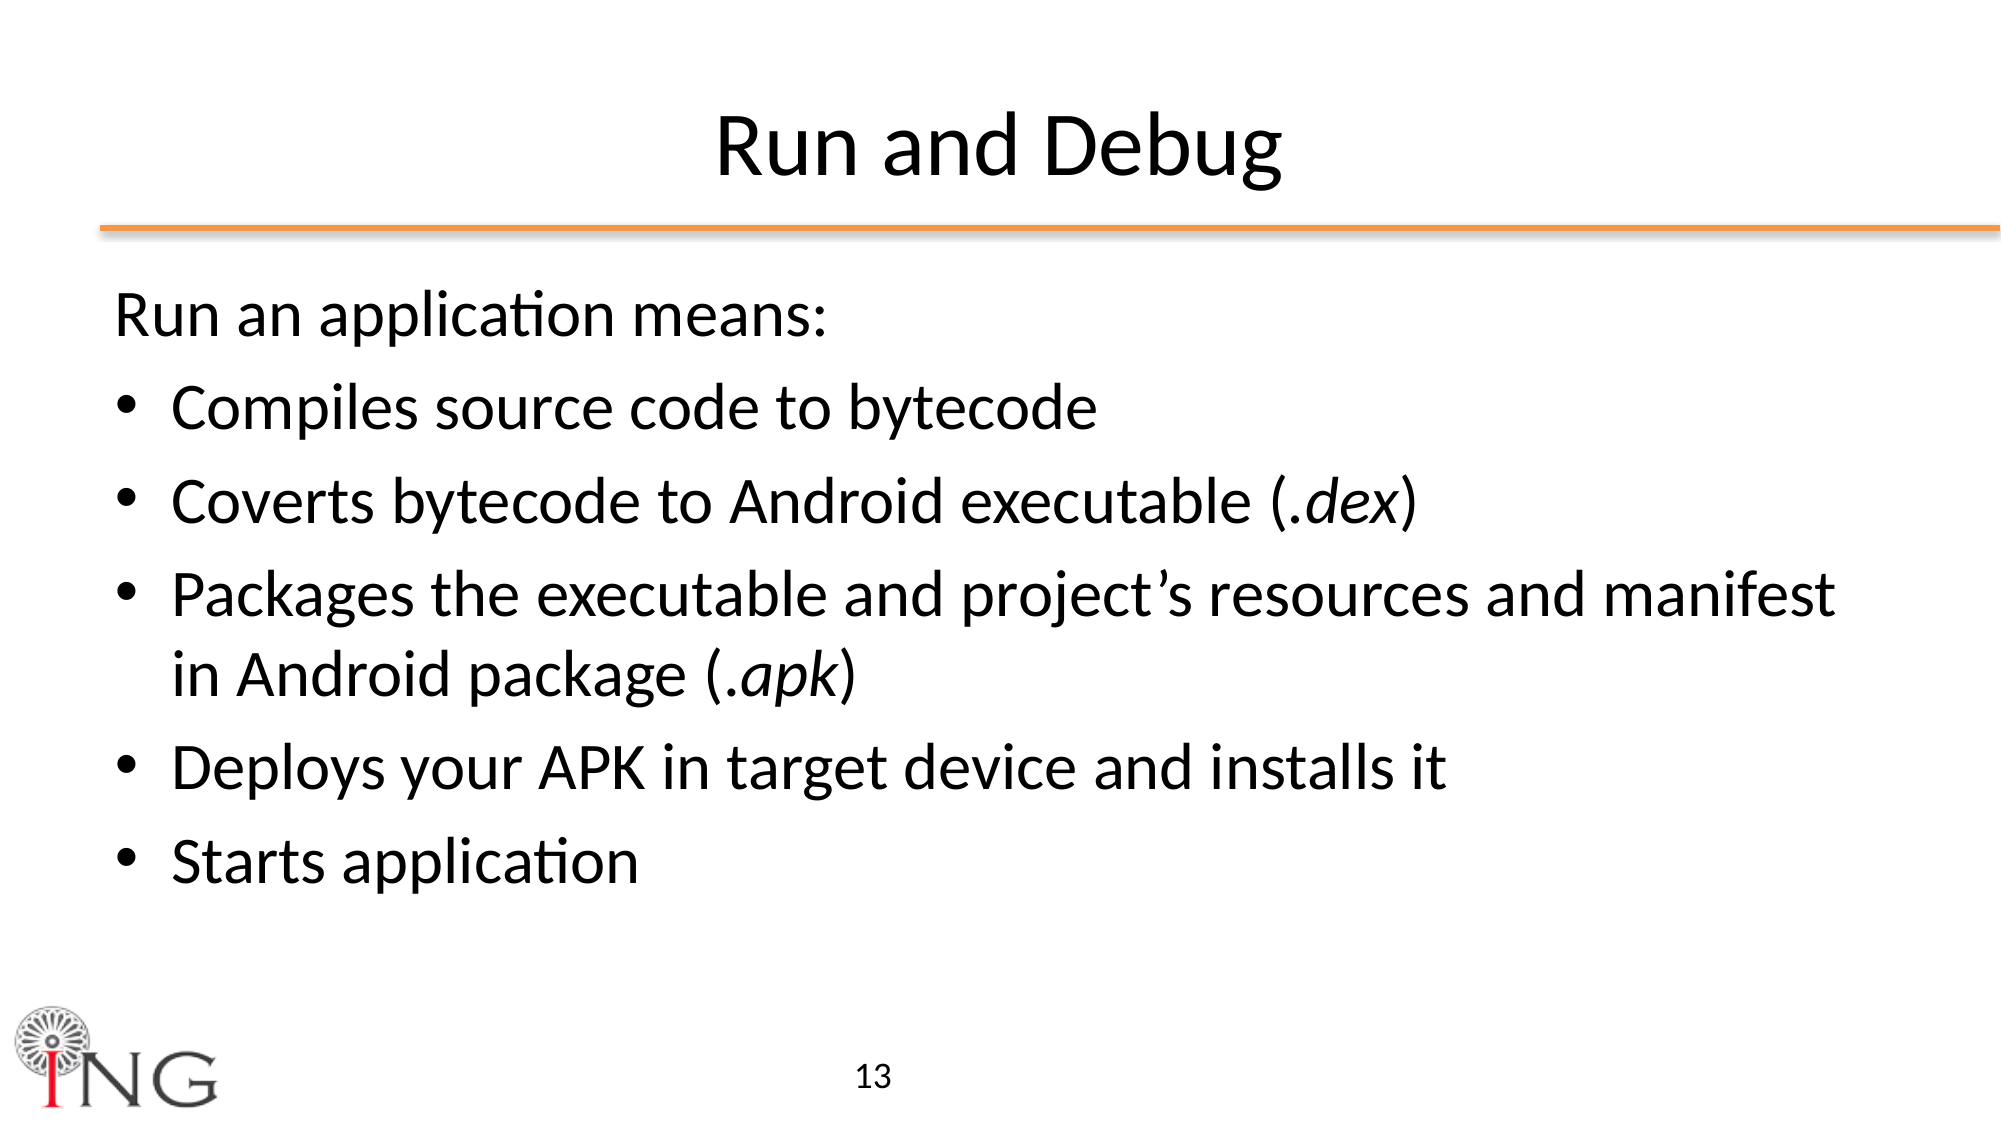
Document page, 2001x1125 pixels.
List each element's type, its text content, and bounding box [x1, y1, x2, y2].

slide_number 13 [839, 1043, 1900, 1104]
title Run and Debug [99, 45, 1900, 233]
picture [0, 987, 244, 1125]
list Run an application means: Compiles source code to bytecode Coverts bytecode to Android executable (.dex) Packages the executable and project’s resources and manifest in Android package (.apk) Deploys your APK in target device and installs it Starts application [99, 262, 1900, 1005]
